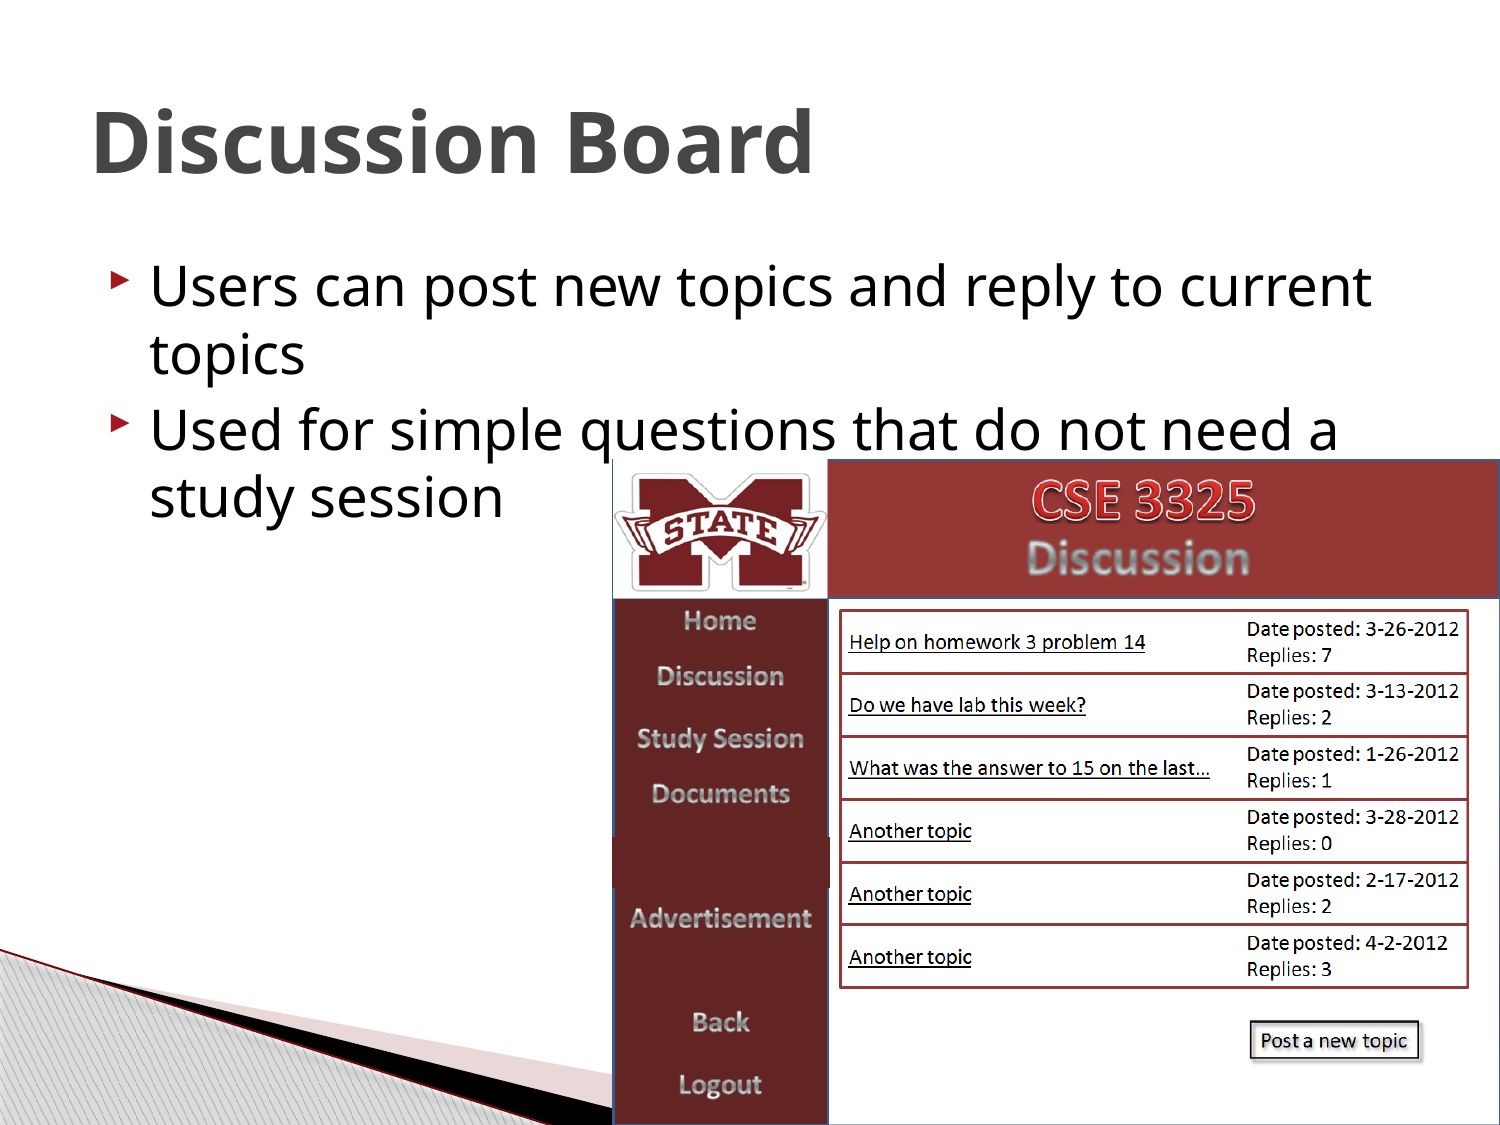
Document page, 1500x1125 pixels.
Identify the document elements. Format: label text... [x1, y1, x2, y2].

title Discussion Board [75, 45, 1425, 233]
list Users can post new topics and reply to current topics Used for simple questions that do not need a study session [75, 243, 1500, 986]
picture [612, 459, 1500, 1125]
